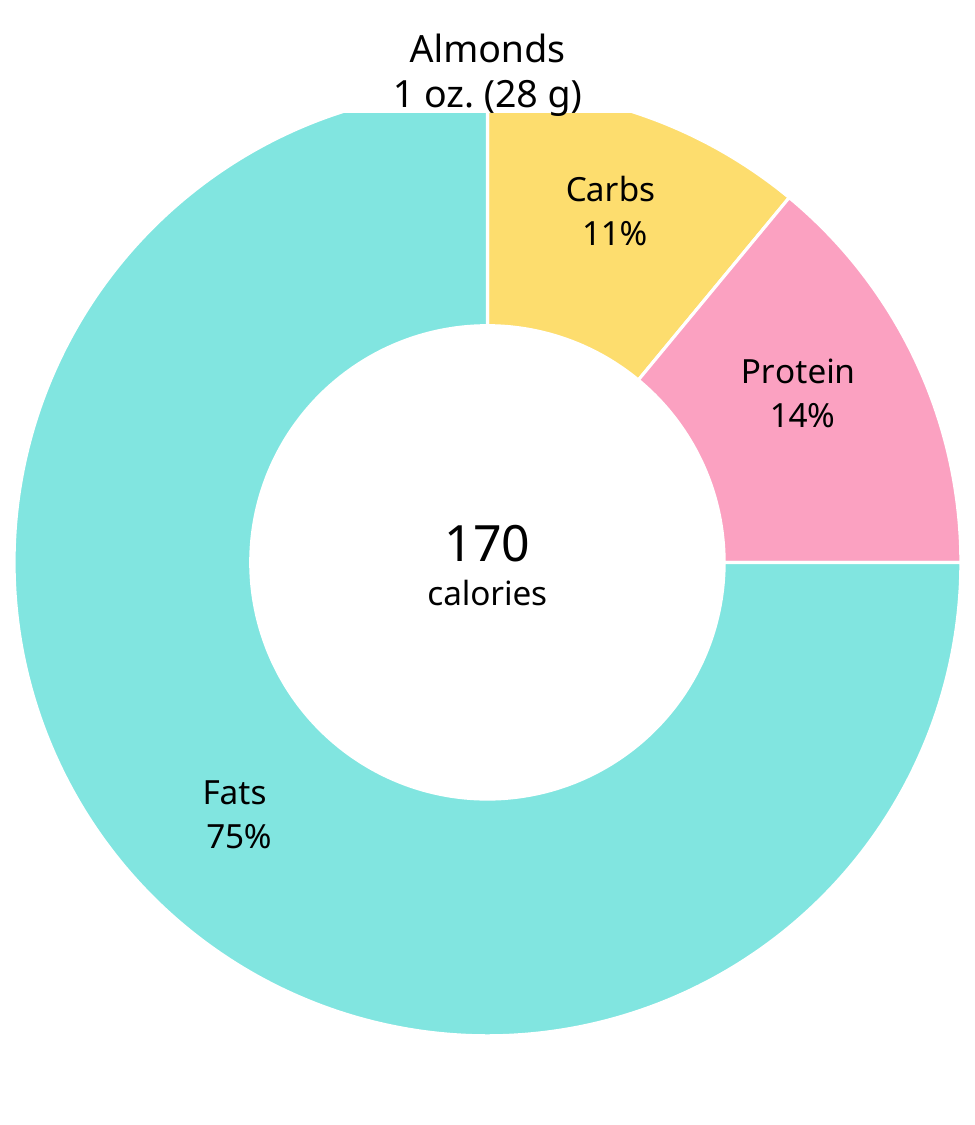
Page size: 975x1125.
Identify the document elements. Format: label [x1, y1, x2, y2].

text_box [0, 0, 975, 1125]
